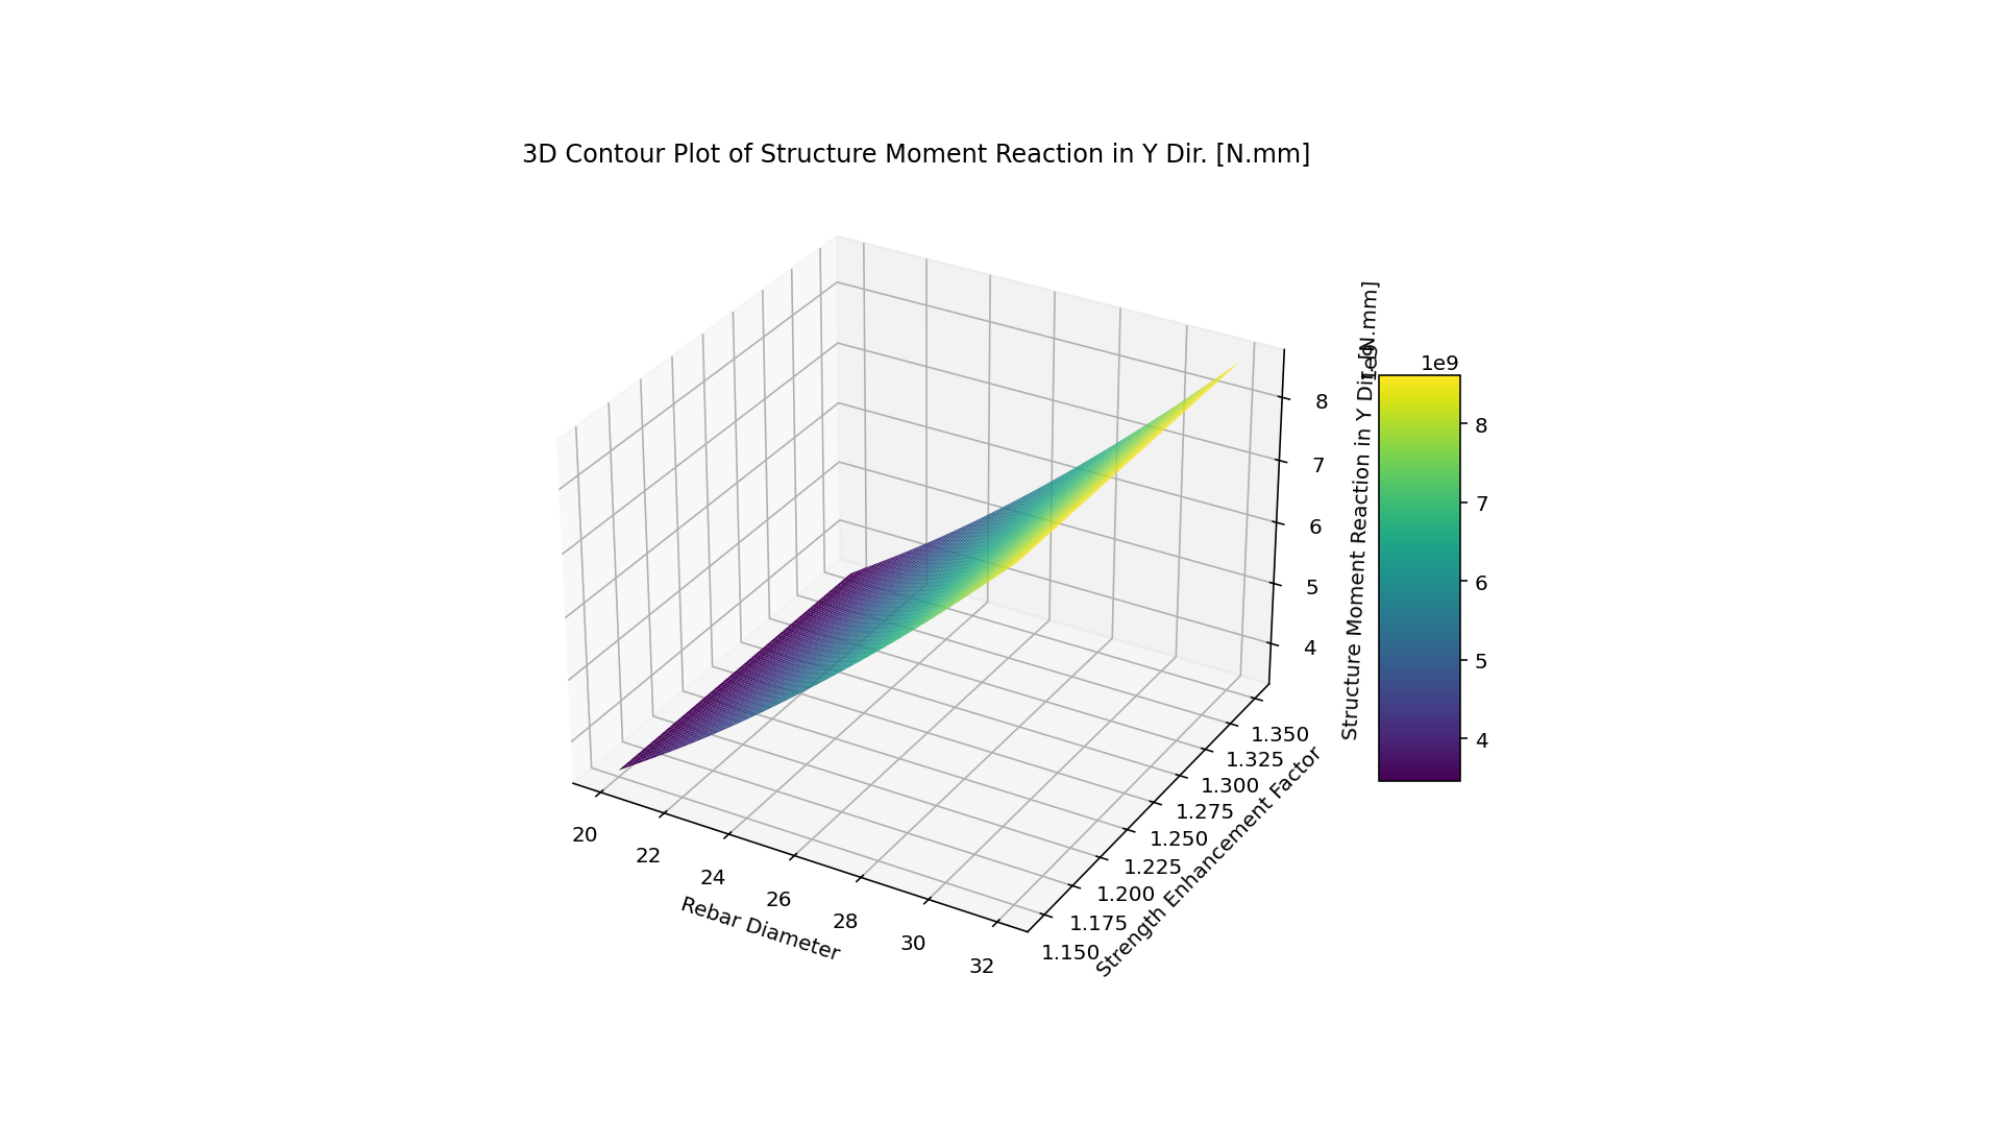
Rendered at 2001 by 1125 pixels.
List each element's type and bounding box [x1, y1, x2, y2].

picture [496, 127, 1504, 998]
